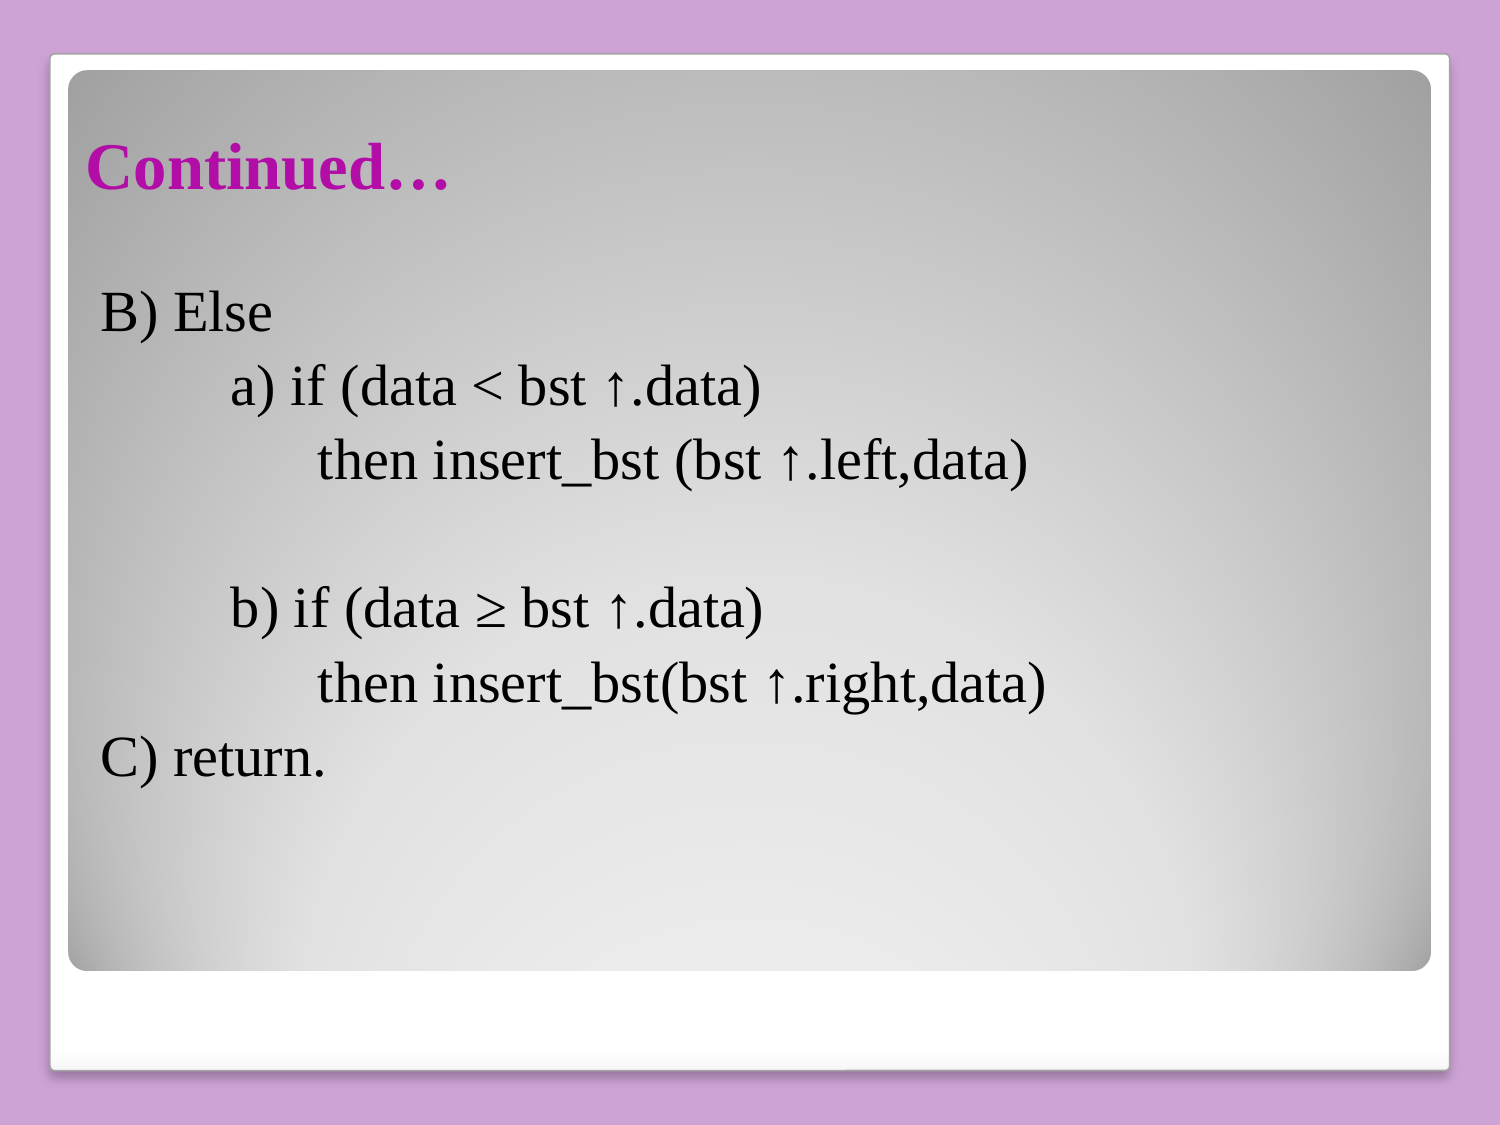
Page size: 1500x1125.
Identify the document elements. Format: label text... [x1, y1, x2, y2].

title Continued… [70, 35, 856, 211]
picture [67, 69, 1432, 972]
list B) Else a) if (data < bst ↑.data) then insert_bst (bst ↑.left,data) b) if (data ≥ bst ↑.data) then insert_bst(bst ↑.right,data) C) return. [70, 257, 1413, 945]
